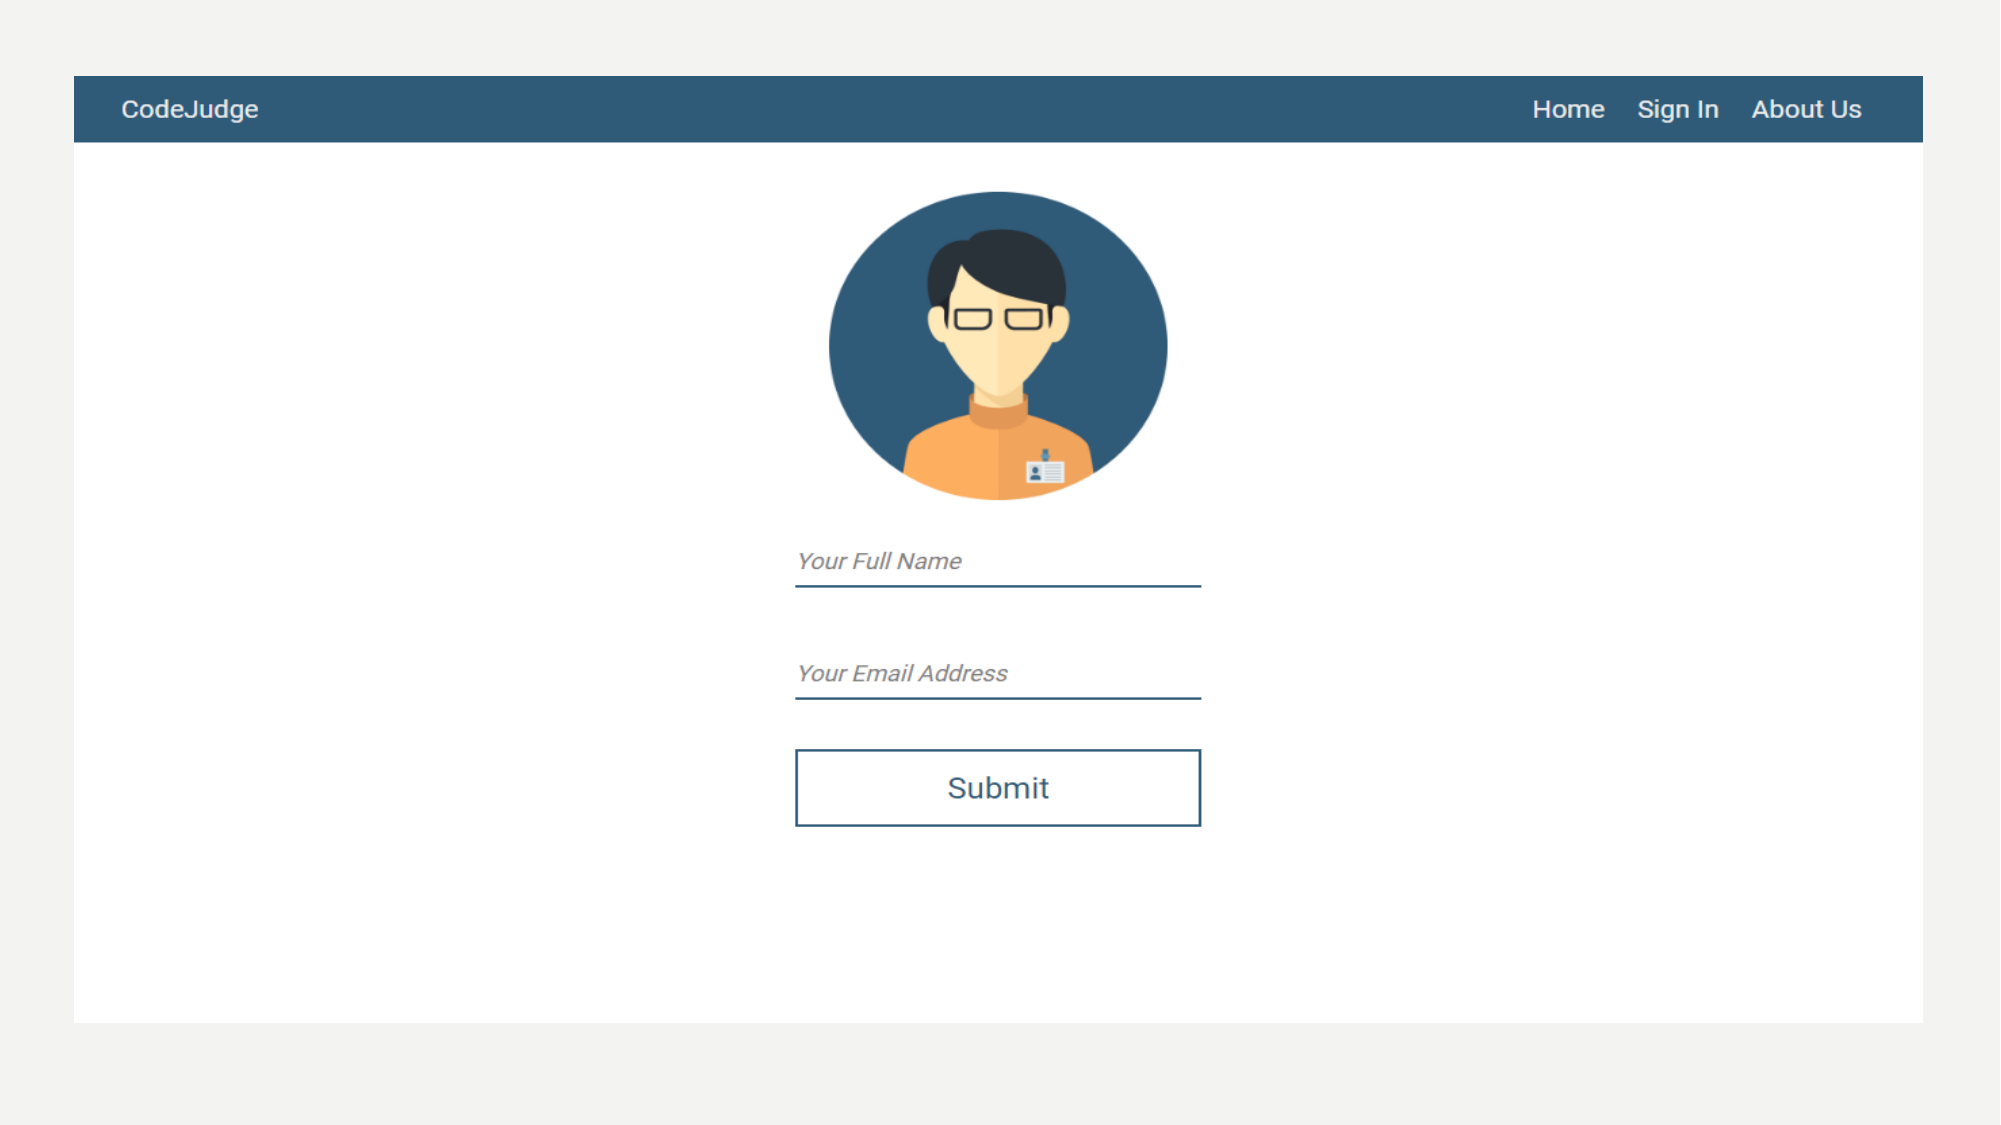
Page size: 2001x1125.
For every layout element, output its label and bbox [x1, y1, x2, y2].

picture [74, 76, 1923, 1023]
